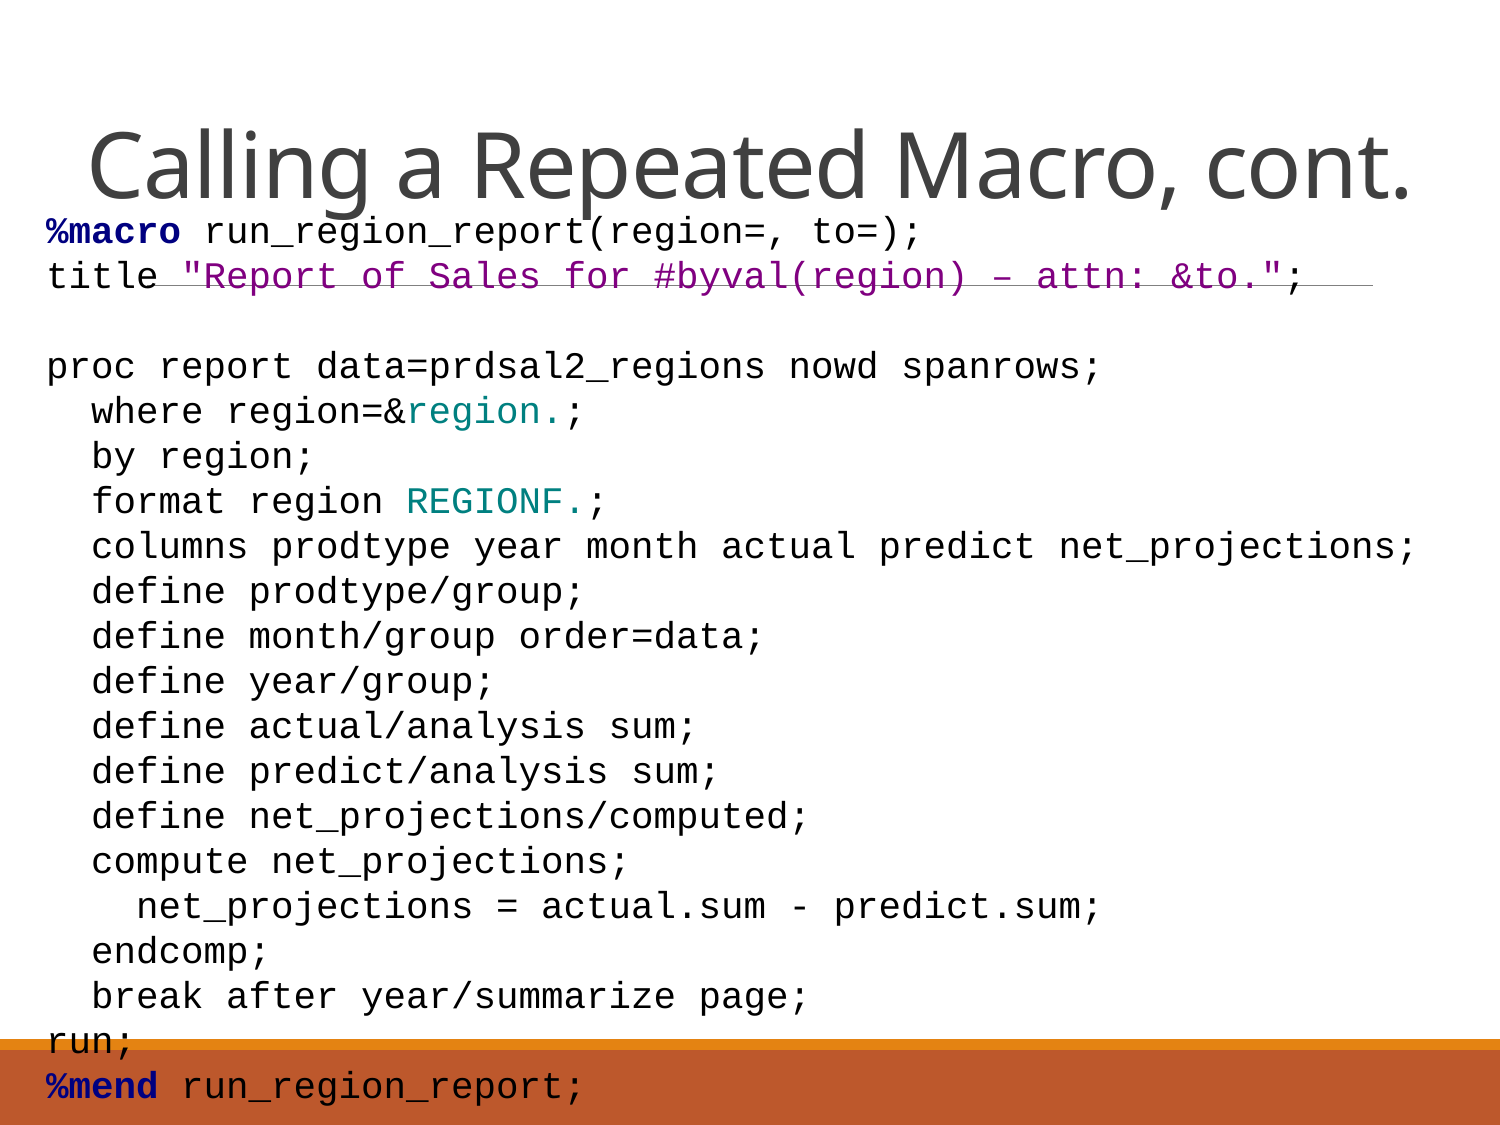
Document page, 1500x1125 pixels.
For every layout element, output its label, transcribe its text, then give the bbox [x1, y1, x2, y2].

title Calling a Repeated Macro, cont. [0, 75, 1500, 225]
text_box %macro run_region_report(region=, to=); title "Report of Sales for #byval(region) – attn: &to."; proc report data=prdsal2_regions nowd spanrows; where region=&region.; by region; format region REGIONF.; columns prodtype year month actual predict net_projections; define prodtype/group; define month/group order=data; define year/group; define actual/analysis sum; define predict/analysis sum; define net_projections/computed; compute net_projections; net_projections = actual.sum - predict.sum; endcomp; break after year/summarize page; run; %mend run_region_report; [31, 198, 1469, 1114]
